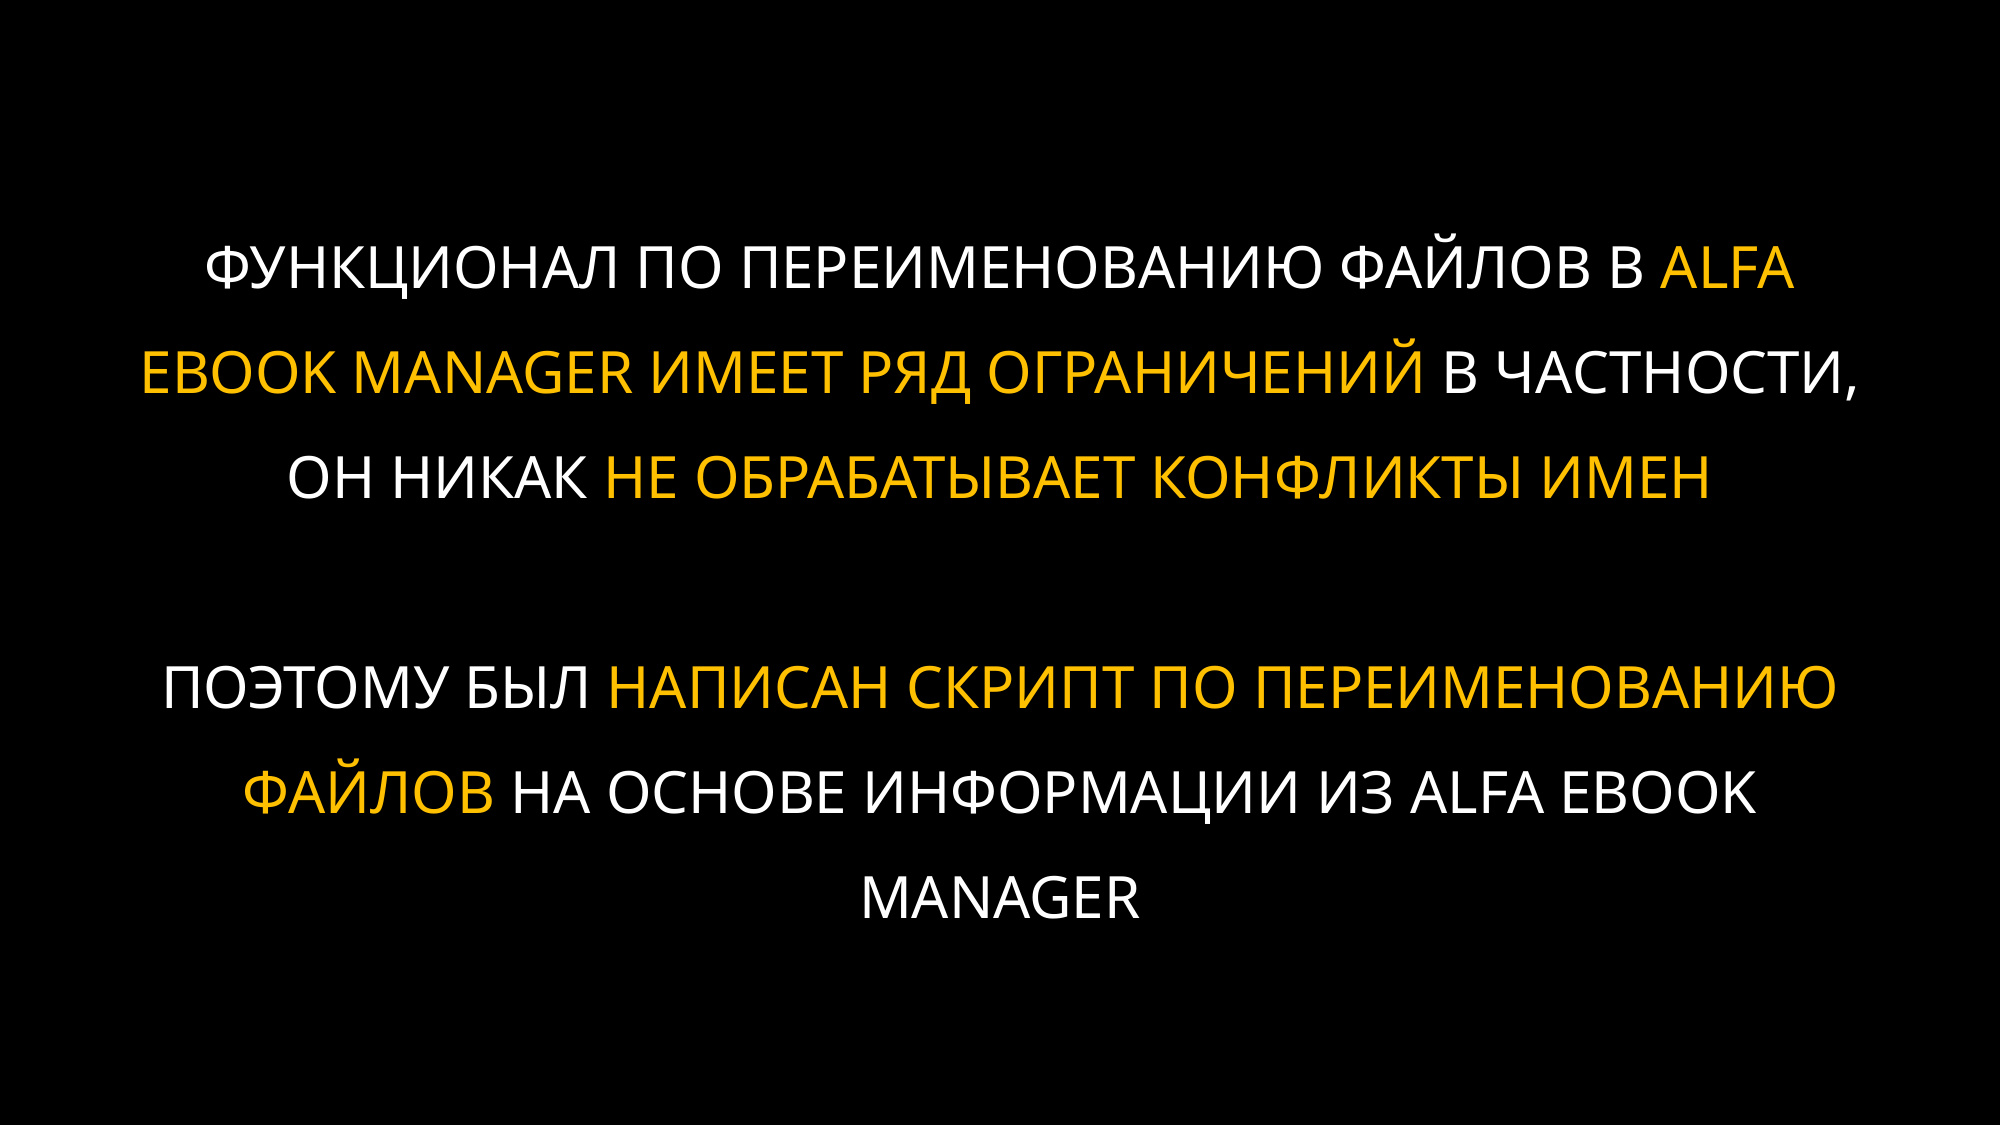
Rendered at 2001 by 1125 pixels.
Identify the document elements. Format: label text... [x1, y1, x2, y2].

title ФУНКЦИОНАЛ ПО ПЕРЕИМЕНОВАНИЮ ФАЙЛОВ В ALFA EBOOK MANAGER ИМЕЕТ РЯД ОГРАНИЧЕНИЙ В ЧАСТНОСТИ, ОН НИКАК НЕ ОБРАБАТЫВАЕТ КОНФЛИКТЫ ИМЕН ПОЭТОМУ БЫЛ НАПИСАН СКРИПТ ПО ПЕРЕИМЕНОВАНИЮ ФАЙЛОВ НА ОСНОВЕ ИНФОРМАЦИИ ИЗ ALFA EBOOK MANAGER [105, 111, 1895, 1014]
